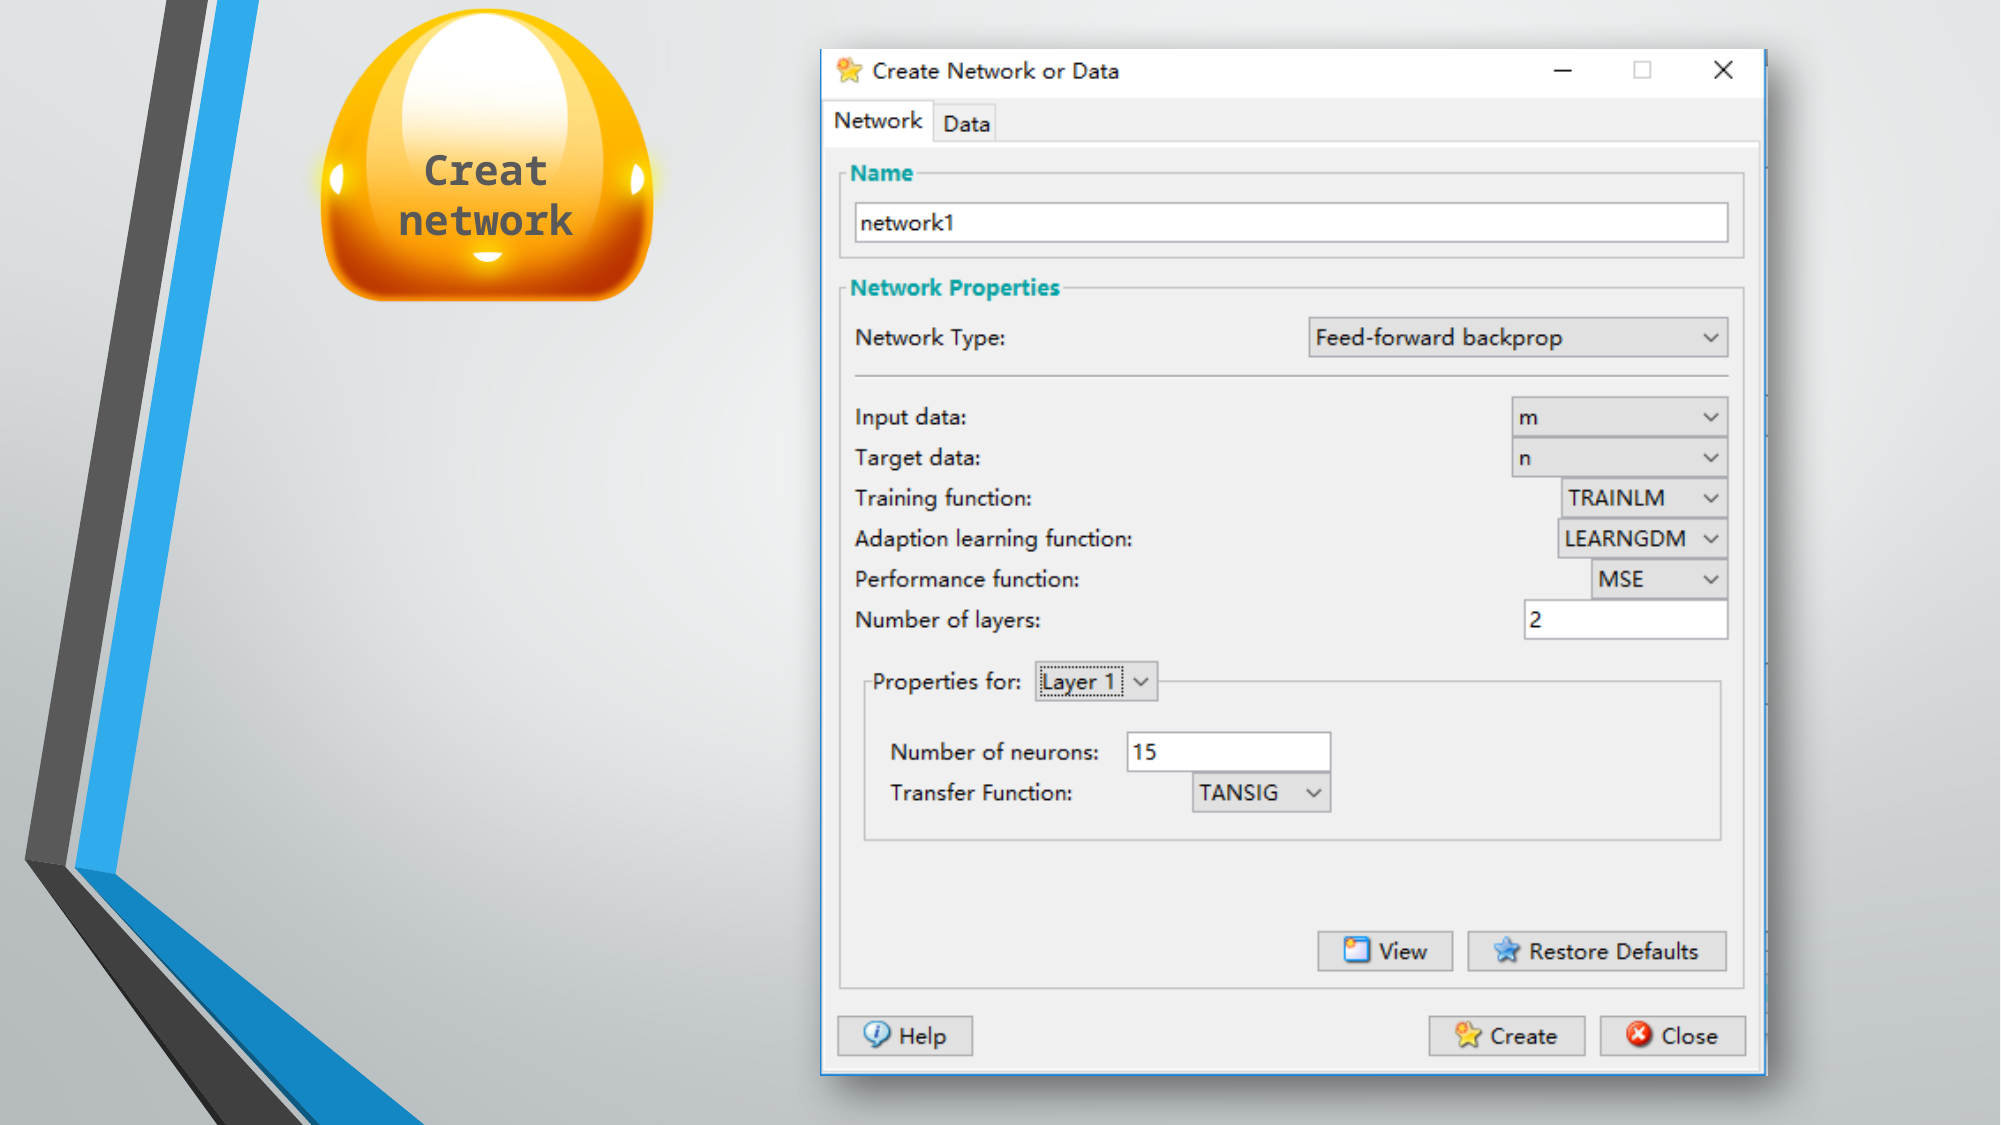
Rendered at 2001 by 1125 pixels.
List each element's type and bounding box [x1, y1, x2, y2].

picture [820, 48, 1768, 1076]
picture [288, 0, 685, 306]
